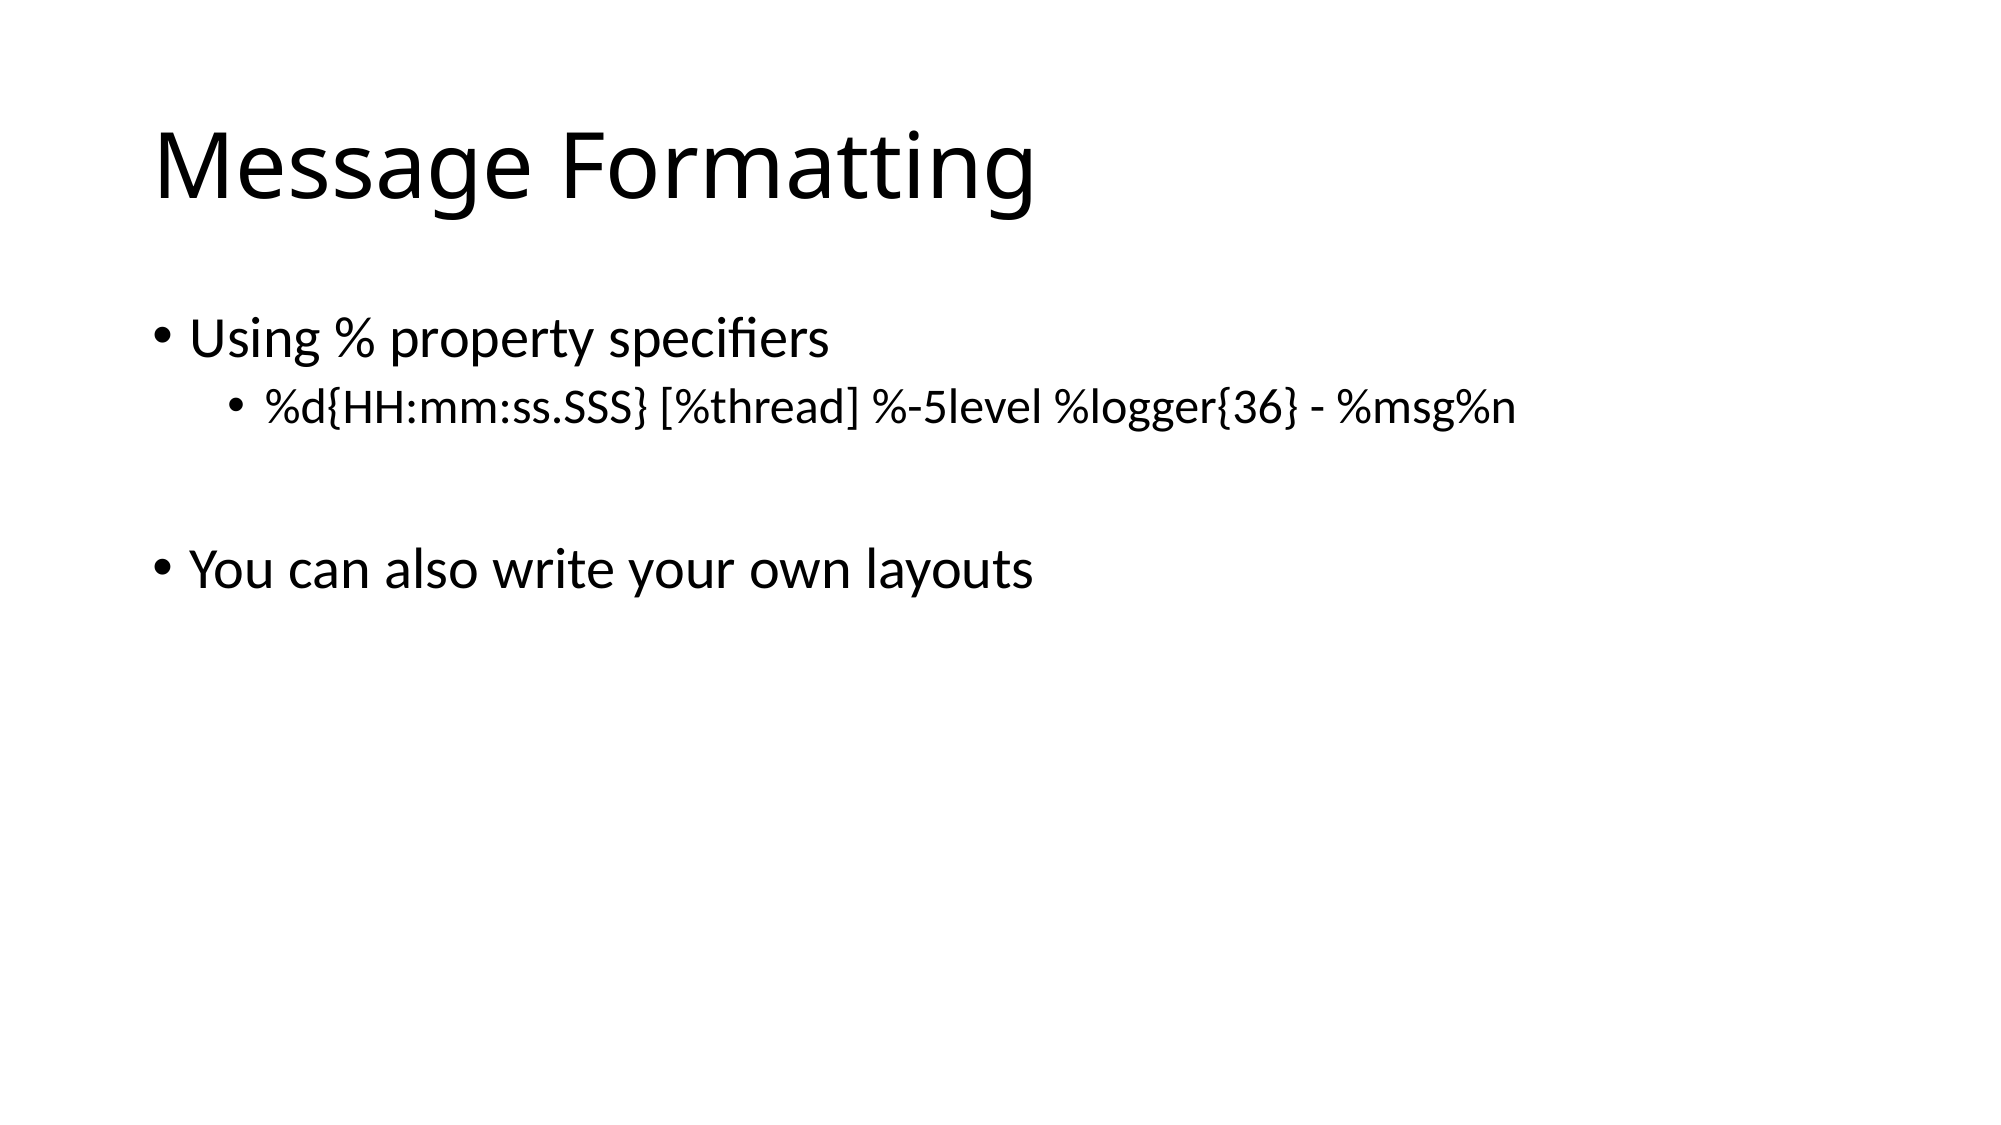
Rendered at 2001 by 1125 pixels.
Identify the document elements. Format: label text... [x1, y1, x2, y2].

title Message Formatting [137, 59, 1863, 278]
list Using % property specifiers %d{HH:mm:ss.SSS} [%thread] %-5level %logger{36} - %msg%n You can also write your own layouts [137, 299, 1863, 1014]
